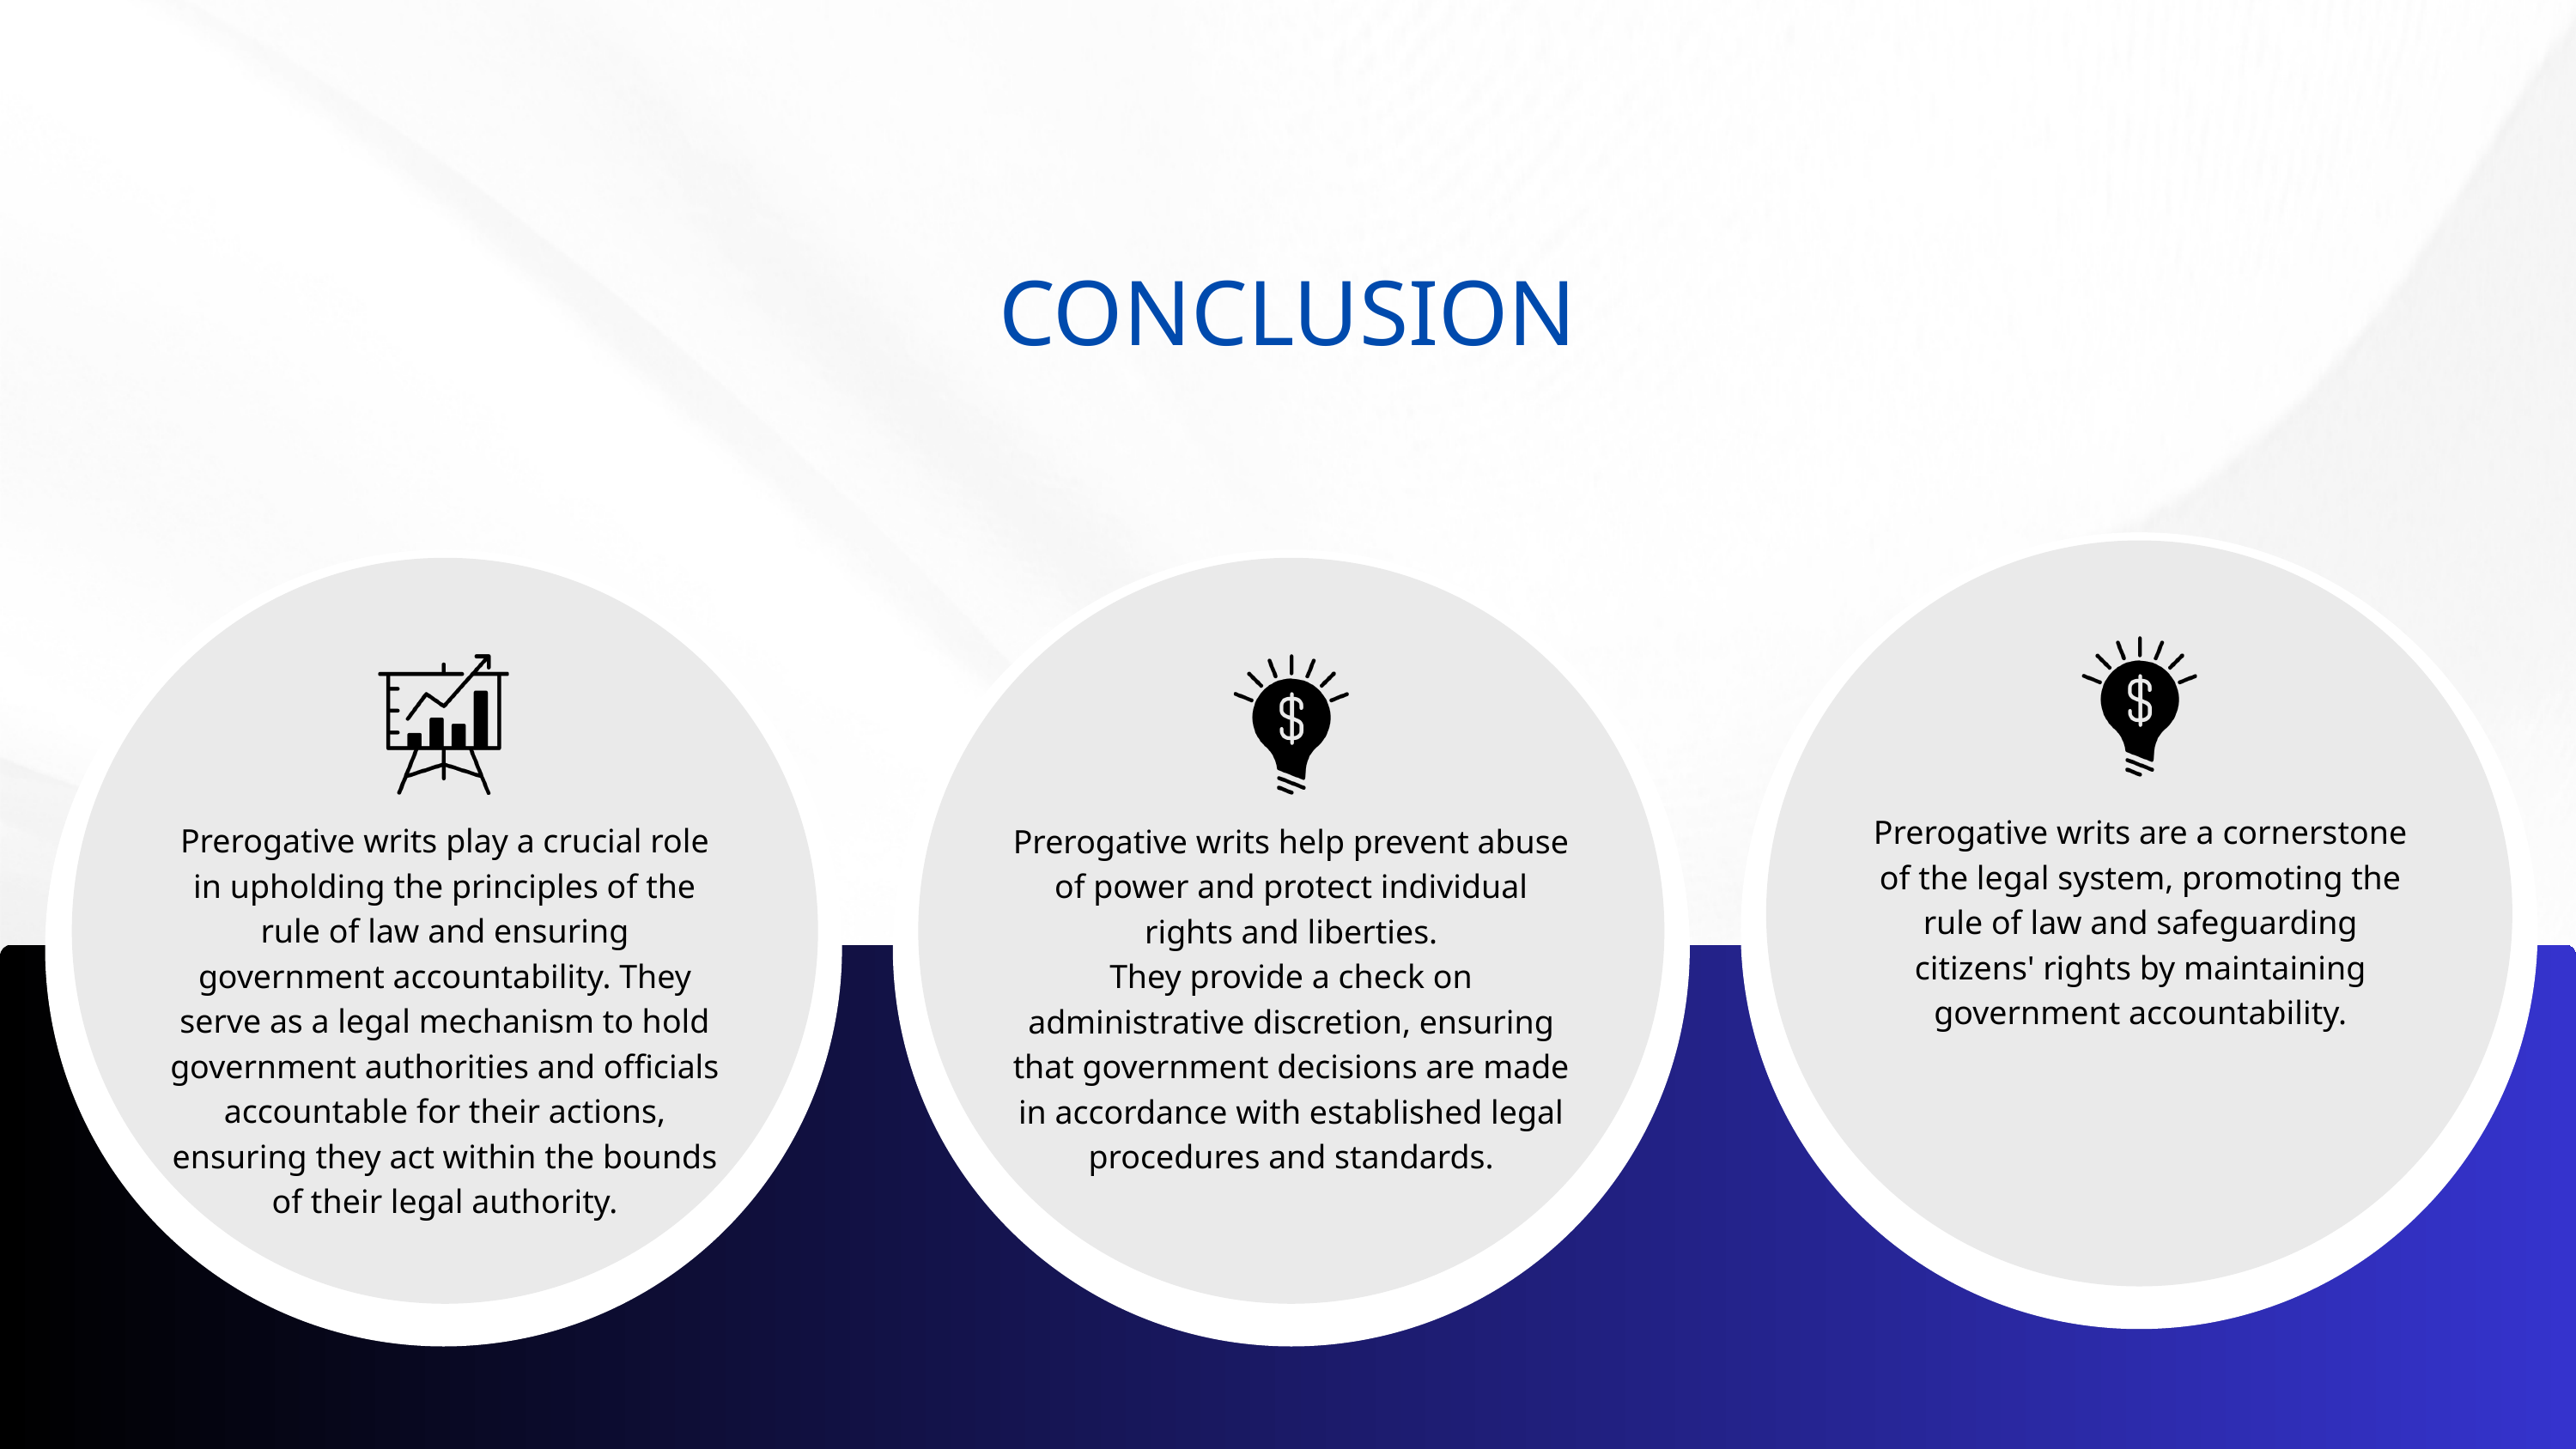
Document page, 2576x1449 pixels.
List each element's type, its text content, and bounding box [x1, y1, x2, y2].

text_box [918, 557, 1665, 1304]
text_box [1765, 540, 2513, 1287]
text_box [71, 557, 818, 1304]
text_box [892, 549, 1691, 1347]
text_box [0, 944, 2576, 1449]
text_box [1740, 531, 2538, 1330]
text_box [0, 0, 2576, 943]
text_box CONCLUSION [702, 237, 1874, 363]
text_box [45, 549, 842, 1347]
